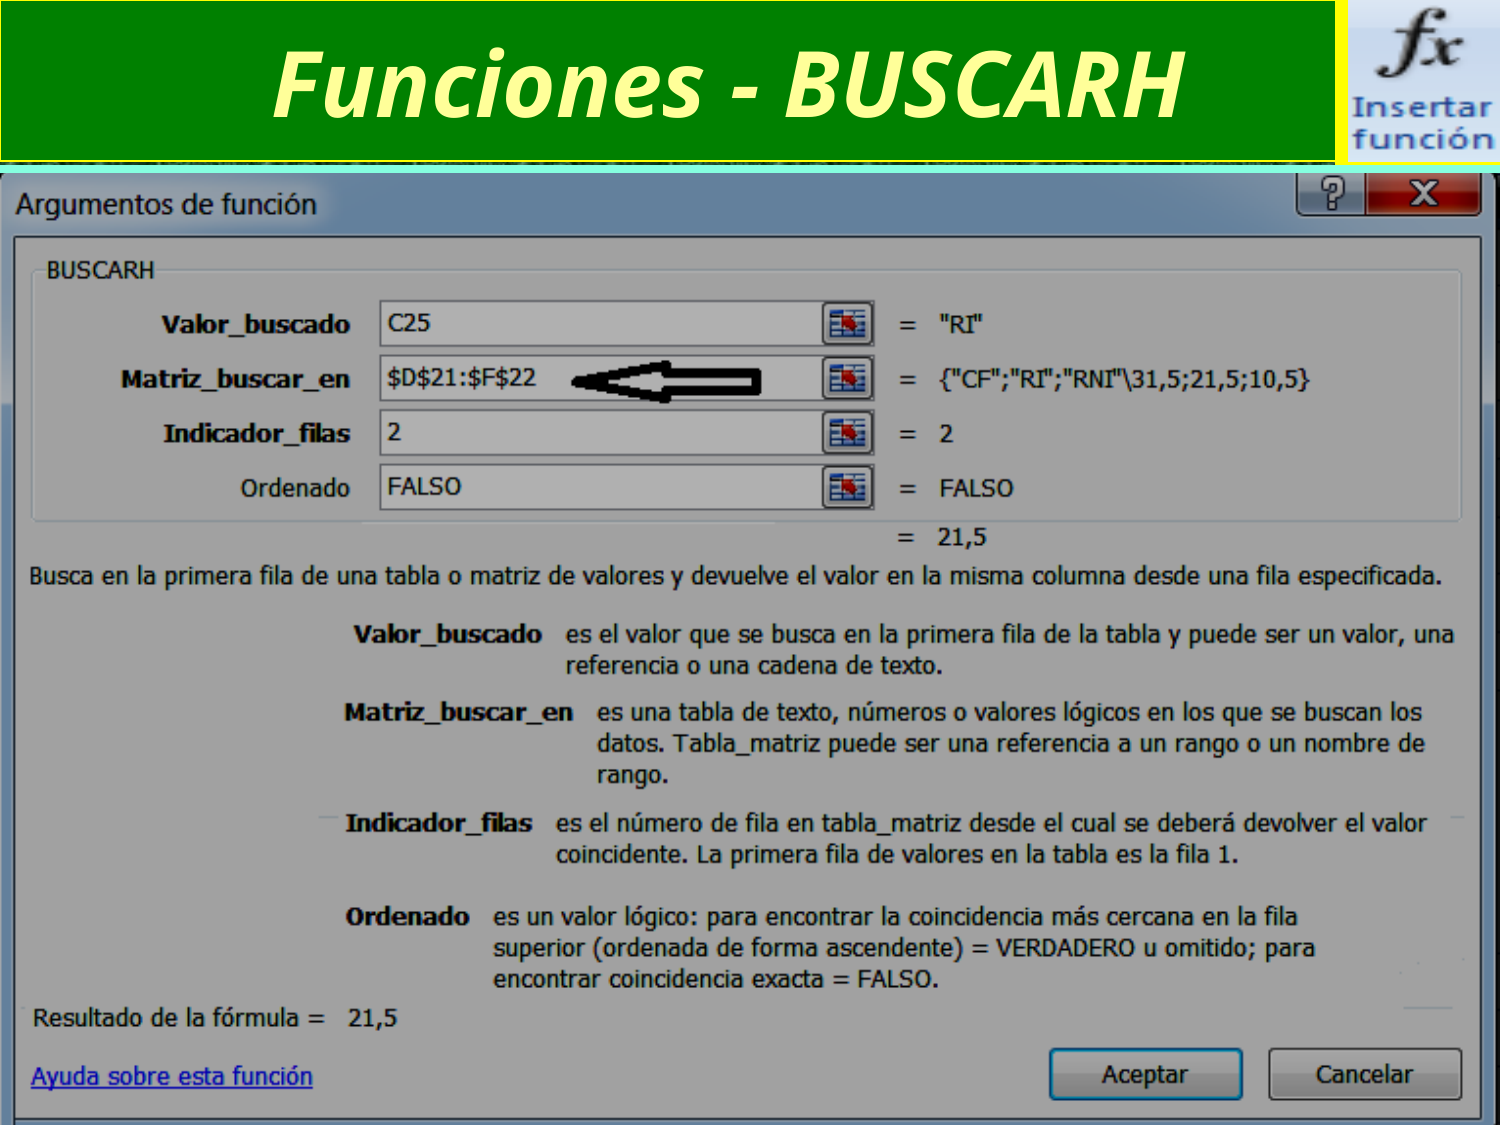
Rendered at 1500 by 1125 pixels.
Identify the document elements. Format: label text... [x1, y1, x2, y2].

picture [1347, 0, 1500, 163]
picture [0, 172, 1500, 1125]
title Funciones - BUSCARH [0, 0, 1335, 162]
